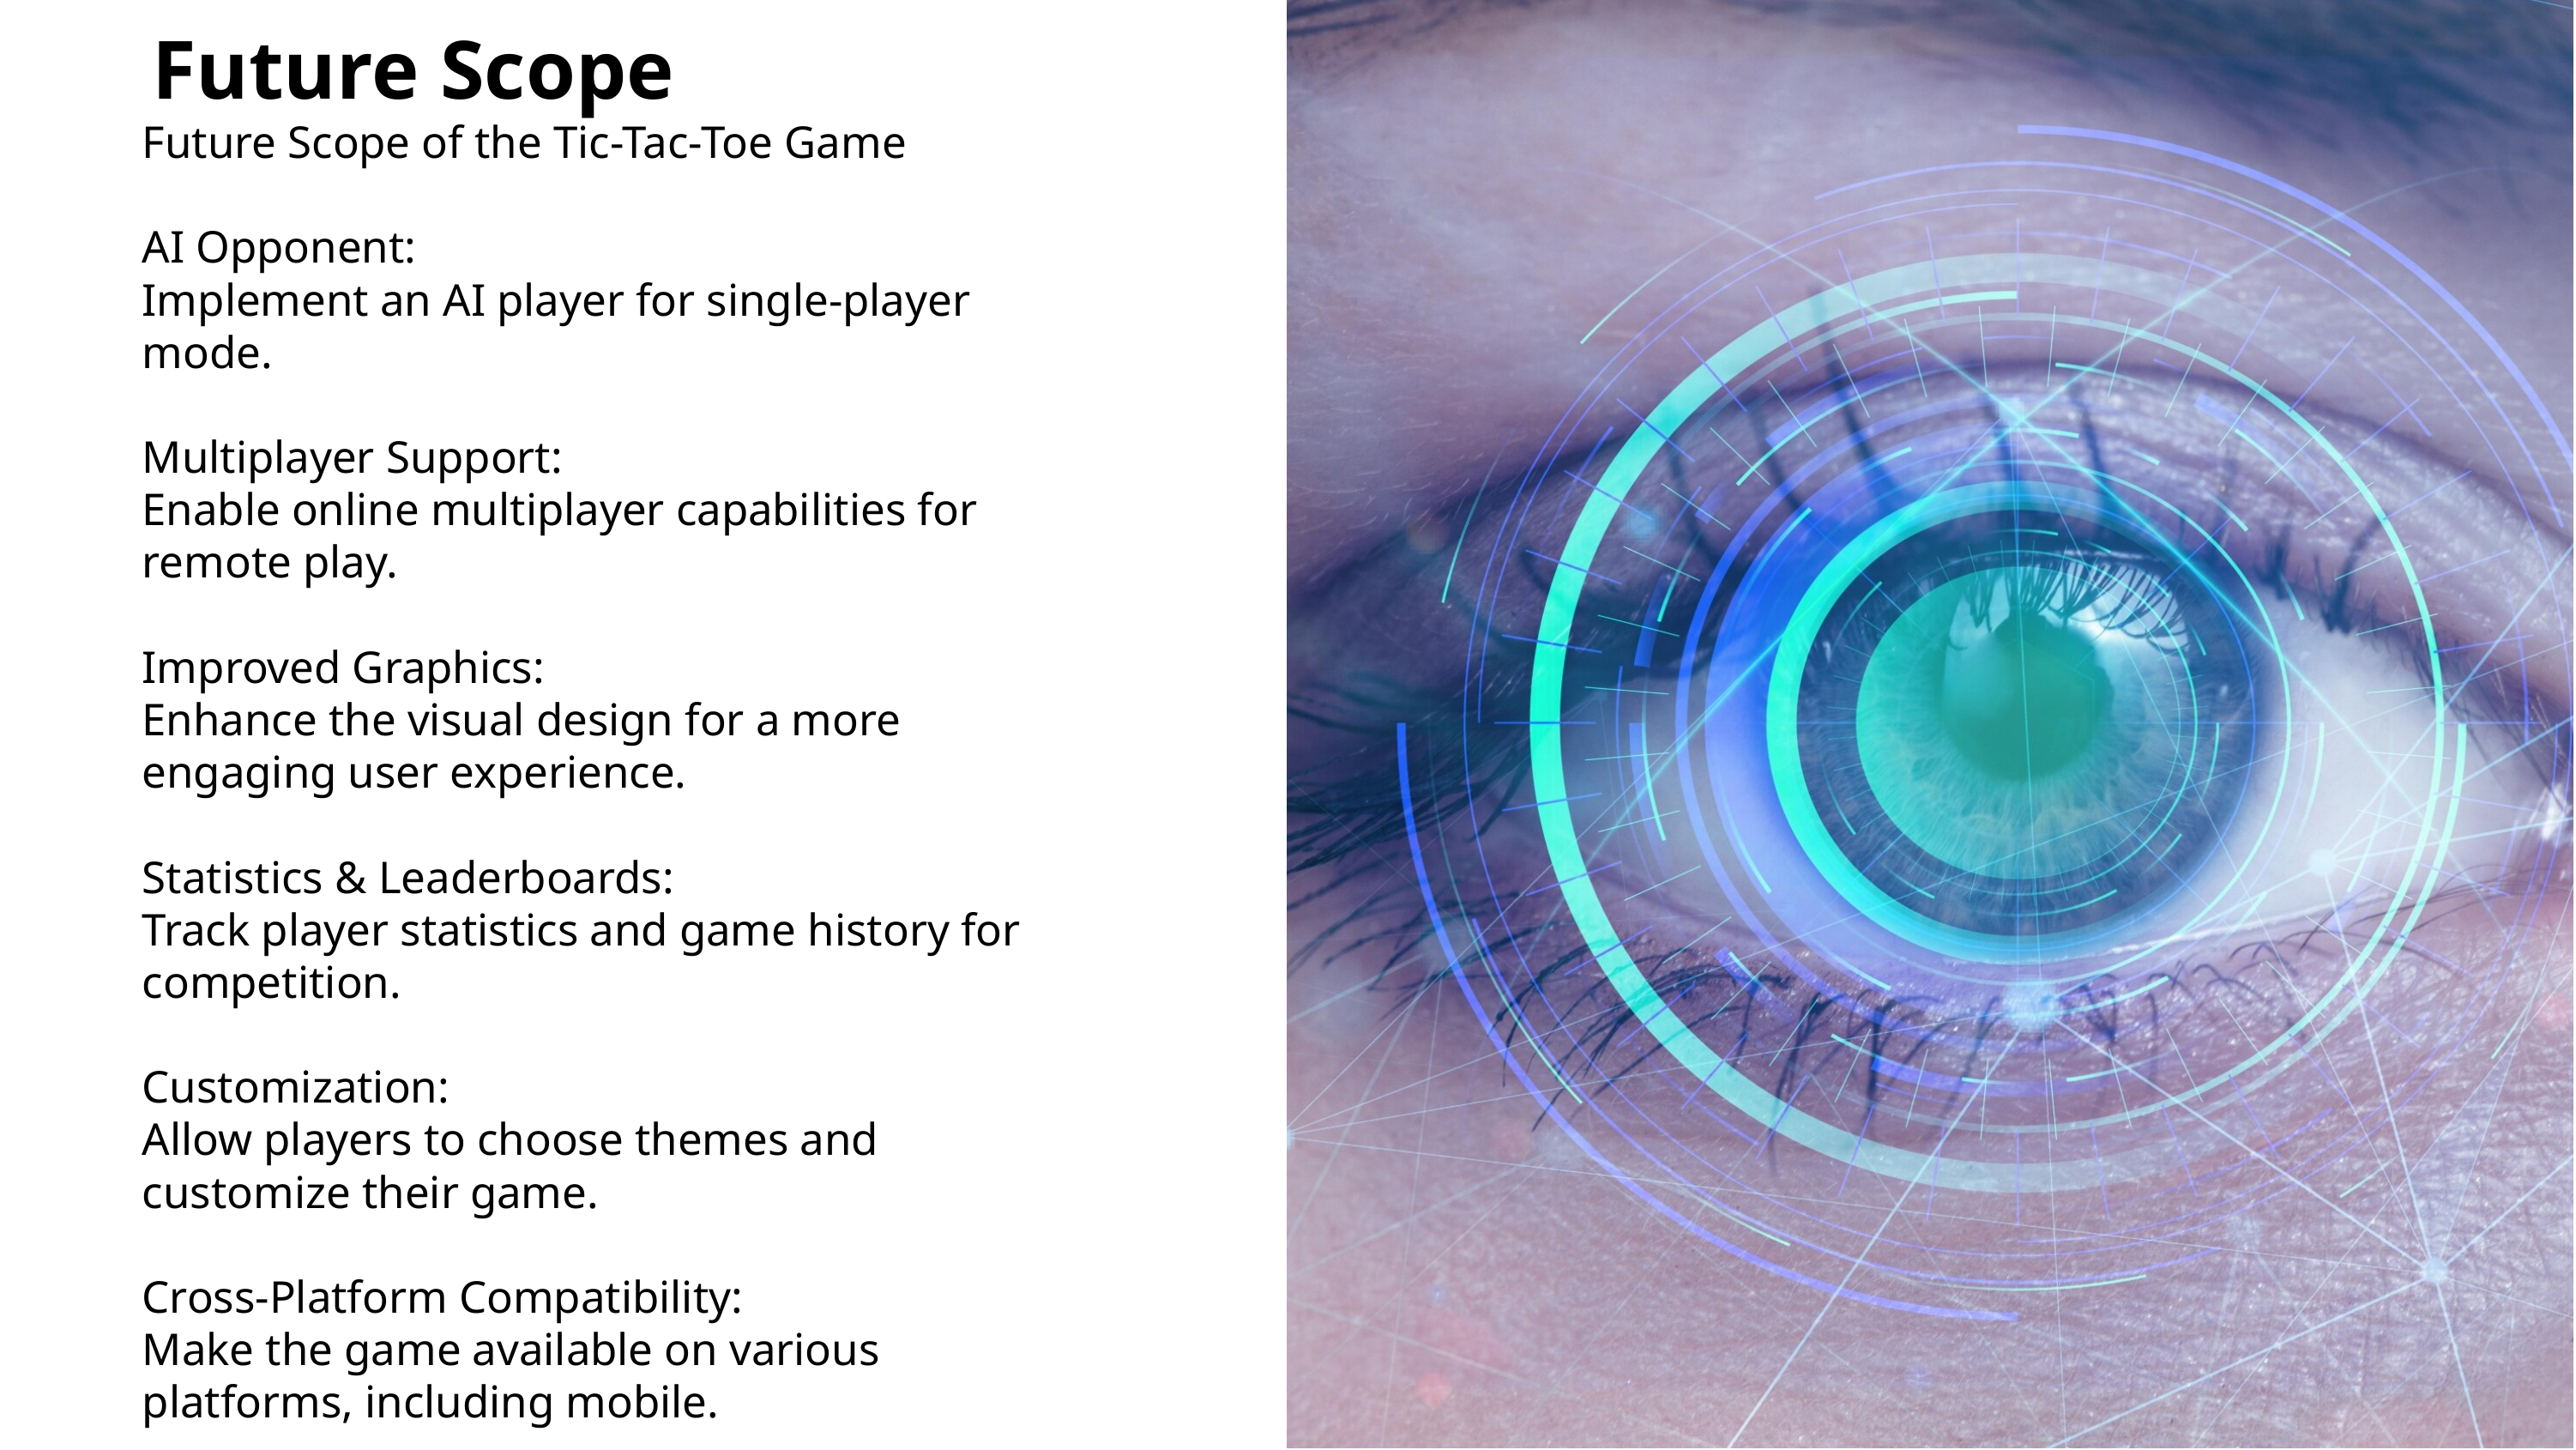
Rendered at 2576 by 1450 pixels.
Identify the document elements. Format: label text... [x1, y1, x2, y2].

text_box Future Scope of the Tic-Tac-Toe Game AI Opponent: Implement an AI player for single-player mode. Multiplayer Support: Enable online multiplayer capabilities for remote play. Improved Graphics: Enhance the visual design for a more engaging user experience. Statistics & Leaderboards: Track player statistics and game history for competition. Customization: Allow players to choose themes and customize their game. Cross-Platform Compatibility: Make the game available on various platforms, including mobile. [130, 108, 1052, 1434]
picture [1286, 0, 2574, 1448]
title Future Scope [150, 16, 905, 108]
